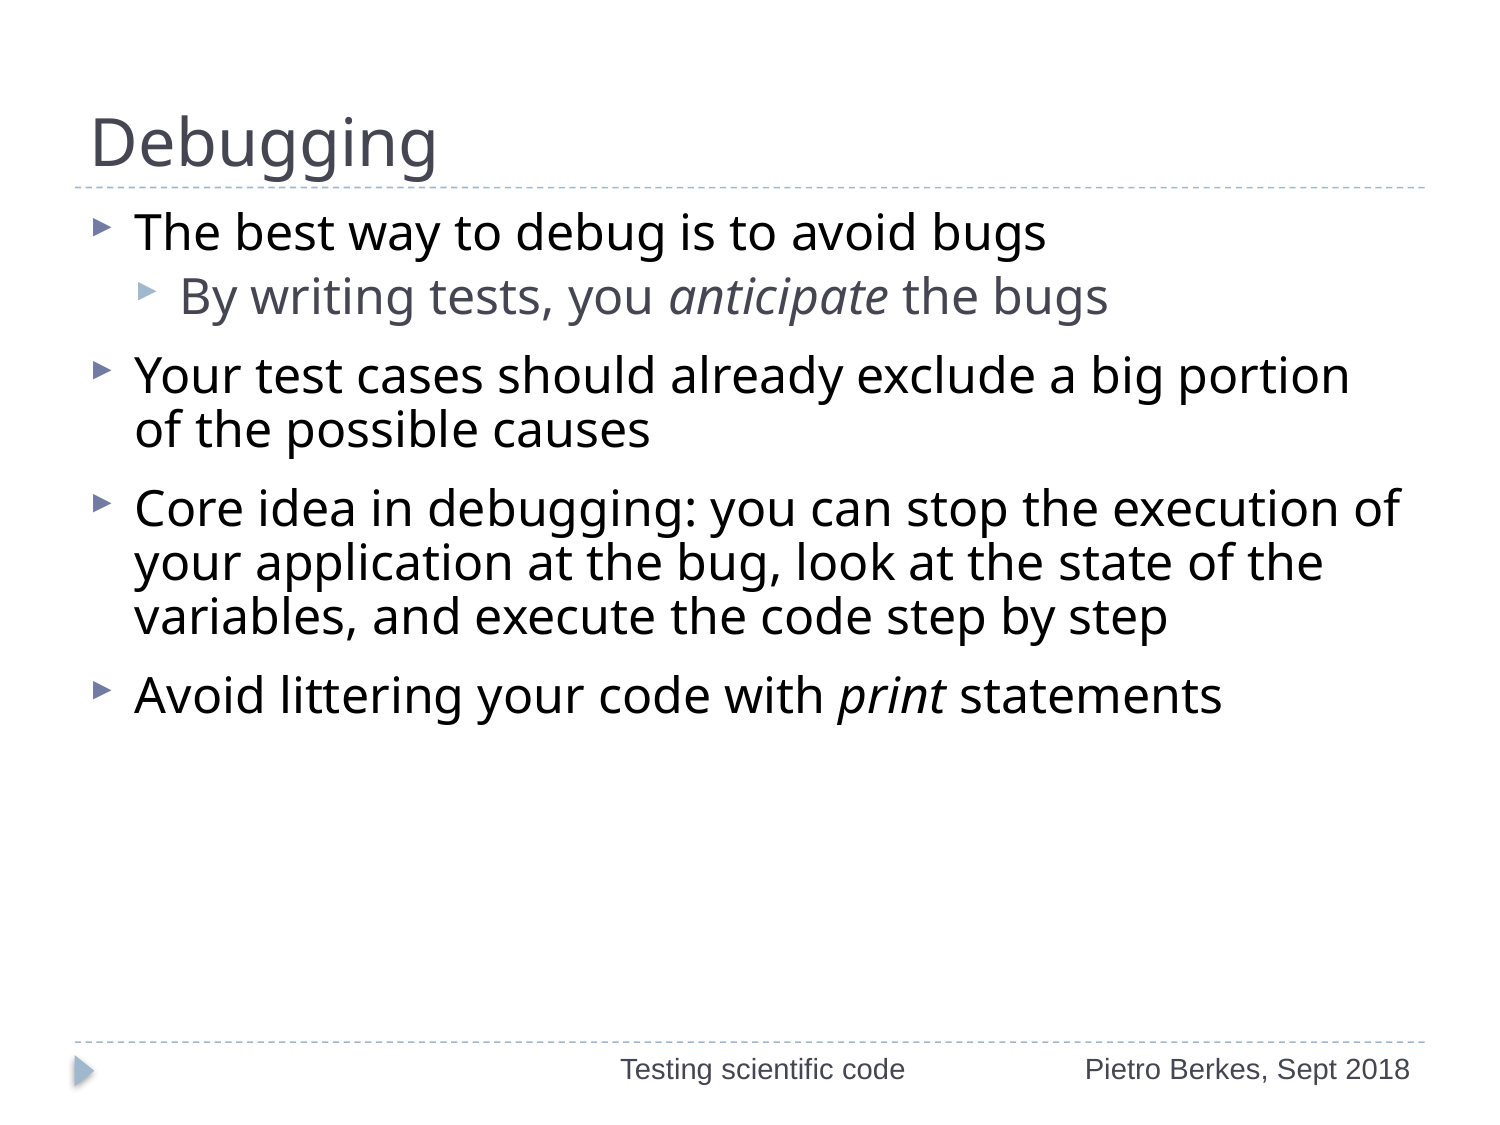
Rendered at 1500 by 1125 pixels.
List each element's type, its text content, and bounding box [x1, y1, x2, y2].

footer Testing scientific code [475, 1042, 1051, 1103]
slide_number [1051, 1042, 1426, 1103]
title Debugging [75, 24, 1425, 188]
list The best way to debug is to avoid bugs By writing tests, you anticipate the bugs Your test cases should already exclude a big portion of the possible causes Core idea in debugging: you can stop the execution of your application at the bug, look at the state of the variables, and execute the code step by step Avoid littering your code with print statements [75, 200, 1425, 1010]
